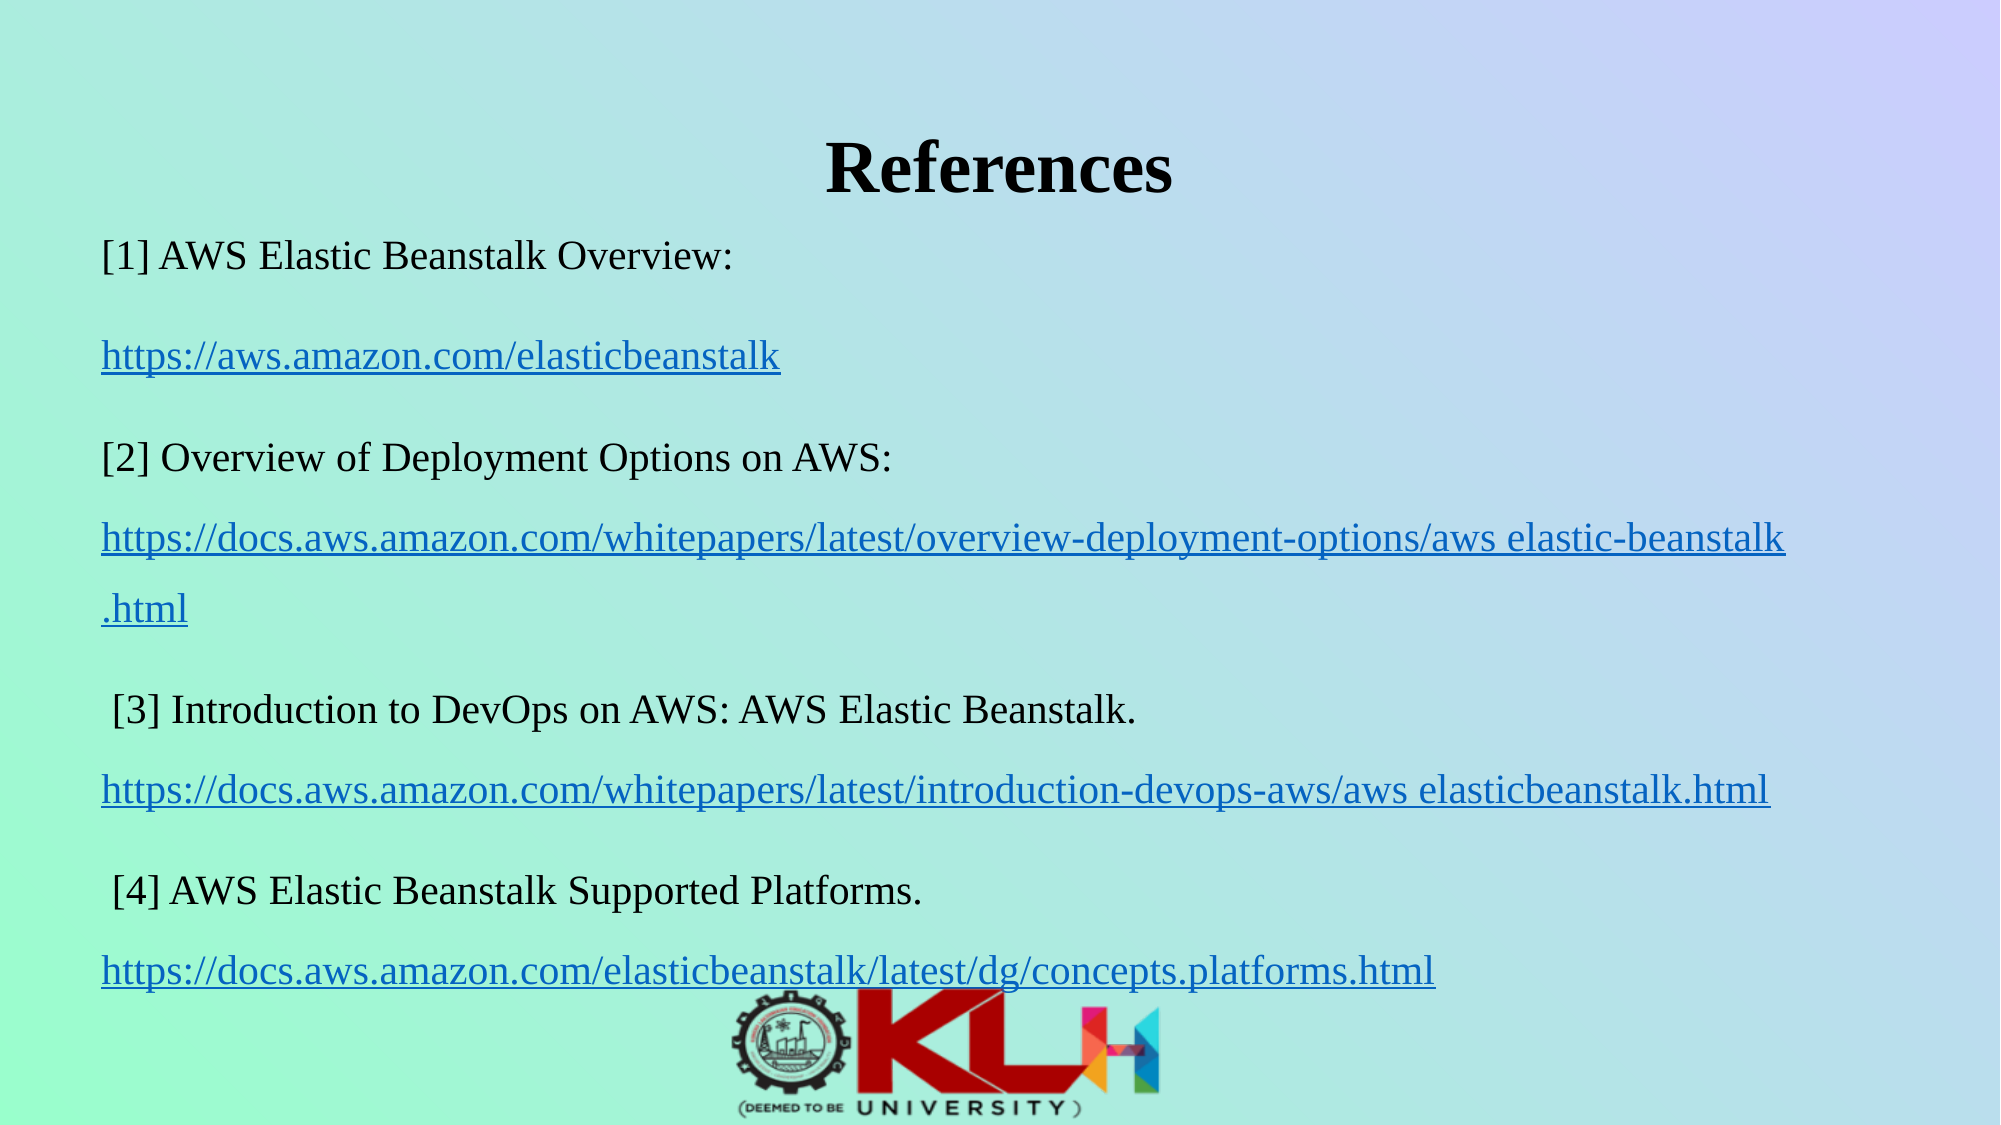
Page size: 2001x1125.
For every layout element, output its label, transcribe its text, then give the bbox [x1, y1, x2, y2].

picture [723, 958, 1174, 1125]
title References [137, 59, 1863, 278]
list [1] AWS Elastic Beanstalk Overview: https://aws.amazon.com/elasticbeanstalk [2] Overview of Deployment Options on AWS: https://docs.aws.amazon.com/whitepapers/latest/overview-deployment-options/aws elastic-beanstalk.html [3] Introduction to DevOps on AWS: AWS Elastic Beanstalk. https://docs.aws.amazon.com/whitepapers/latest/introduction-devops-aws/aws elasticbeanstalk.html [4] AWS Elastic Beanstalk Supported Platforms. https://docs.aws.amazon.com/elasticbeanstalk/latest/dg/concepts.platforms.html [86, 190, 1812, 904]
